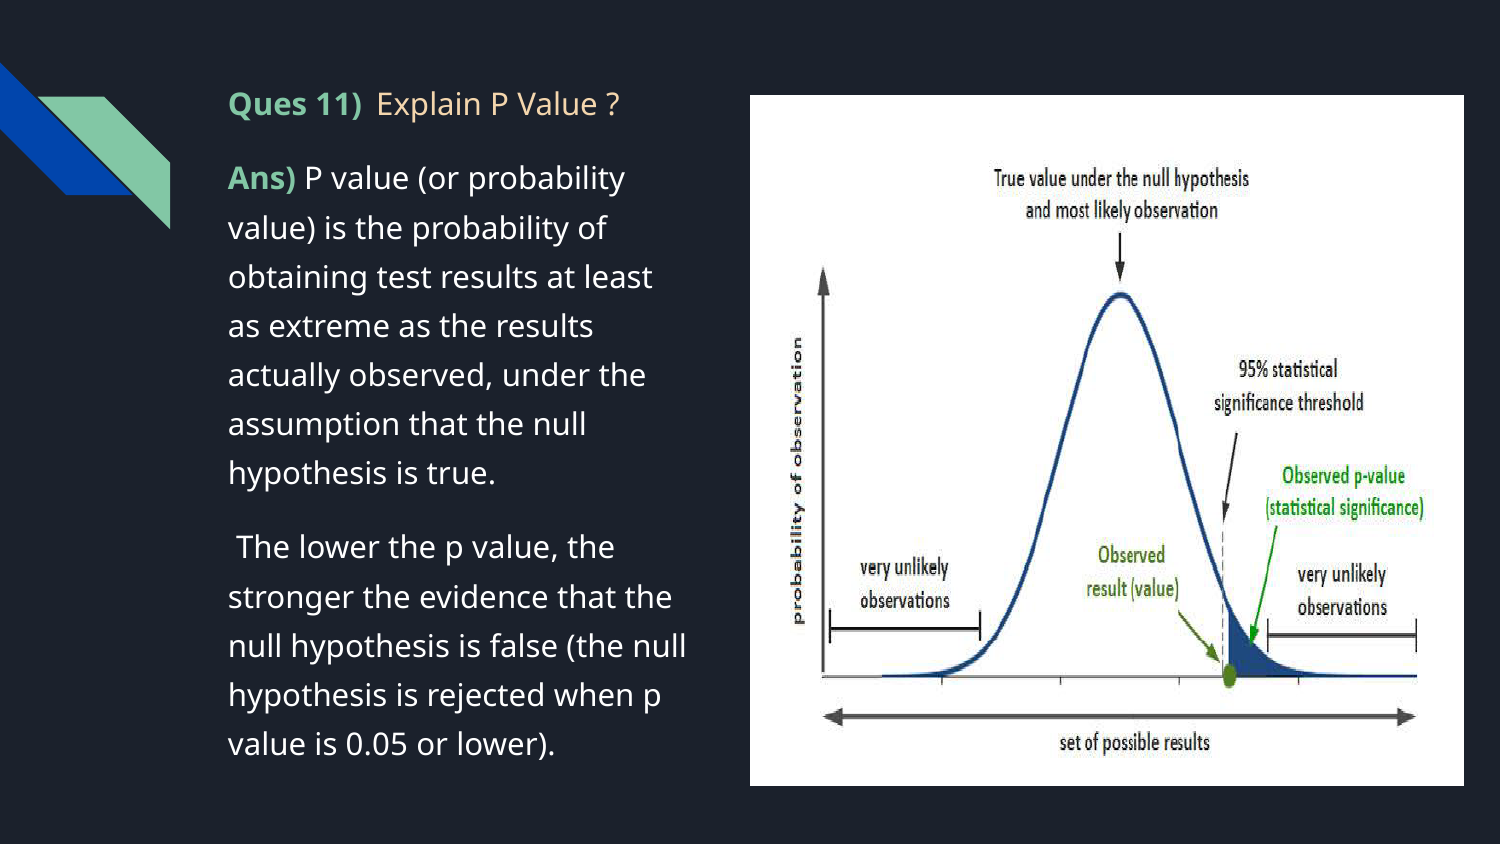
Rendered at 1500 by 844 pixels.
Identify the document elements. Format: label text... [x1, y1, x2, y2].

list Ques 11) Explain P Value ? Ans) P value (or probability value) is the probability of obtaining test results at least as extreme as the results actually observed, under the assumption that the null hypothesis is true. The lower the p value, the stronger the evidence that the null hypothesis is false (the null hypothesis is rejected when p value is 0.05 or lower). [212, 61, 708, 814]
picture [749, 95, 1465, 786]
